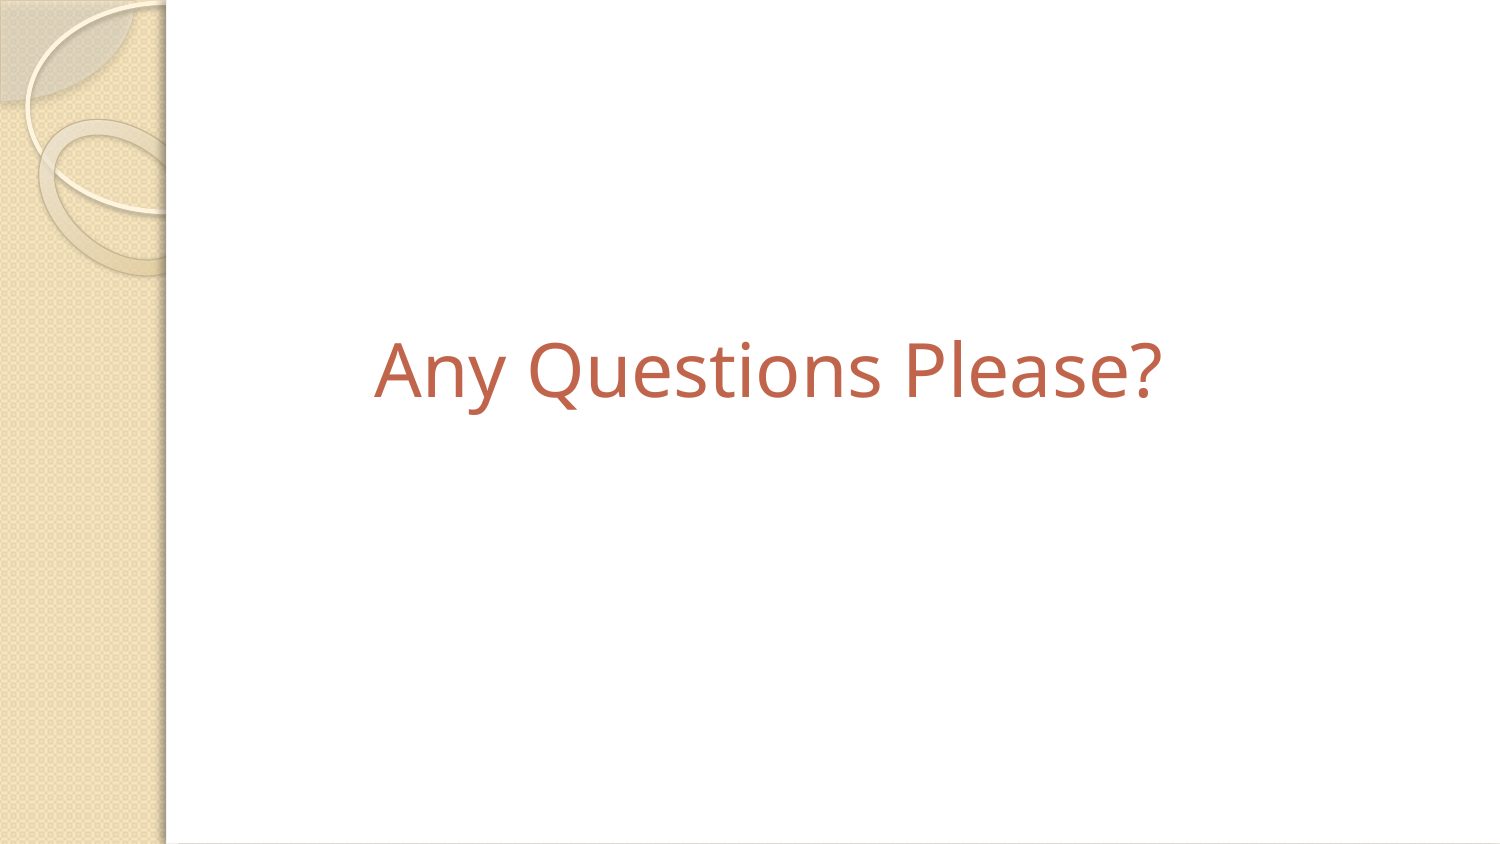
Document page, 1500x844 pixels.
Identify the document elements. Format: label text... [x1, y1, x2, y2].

text_box Any Questions Please? [360, 315, 1178, 421]
